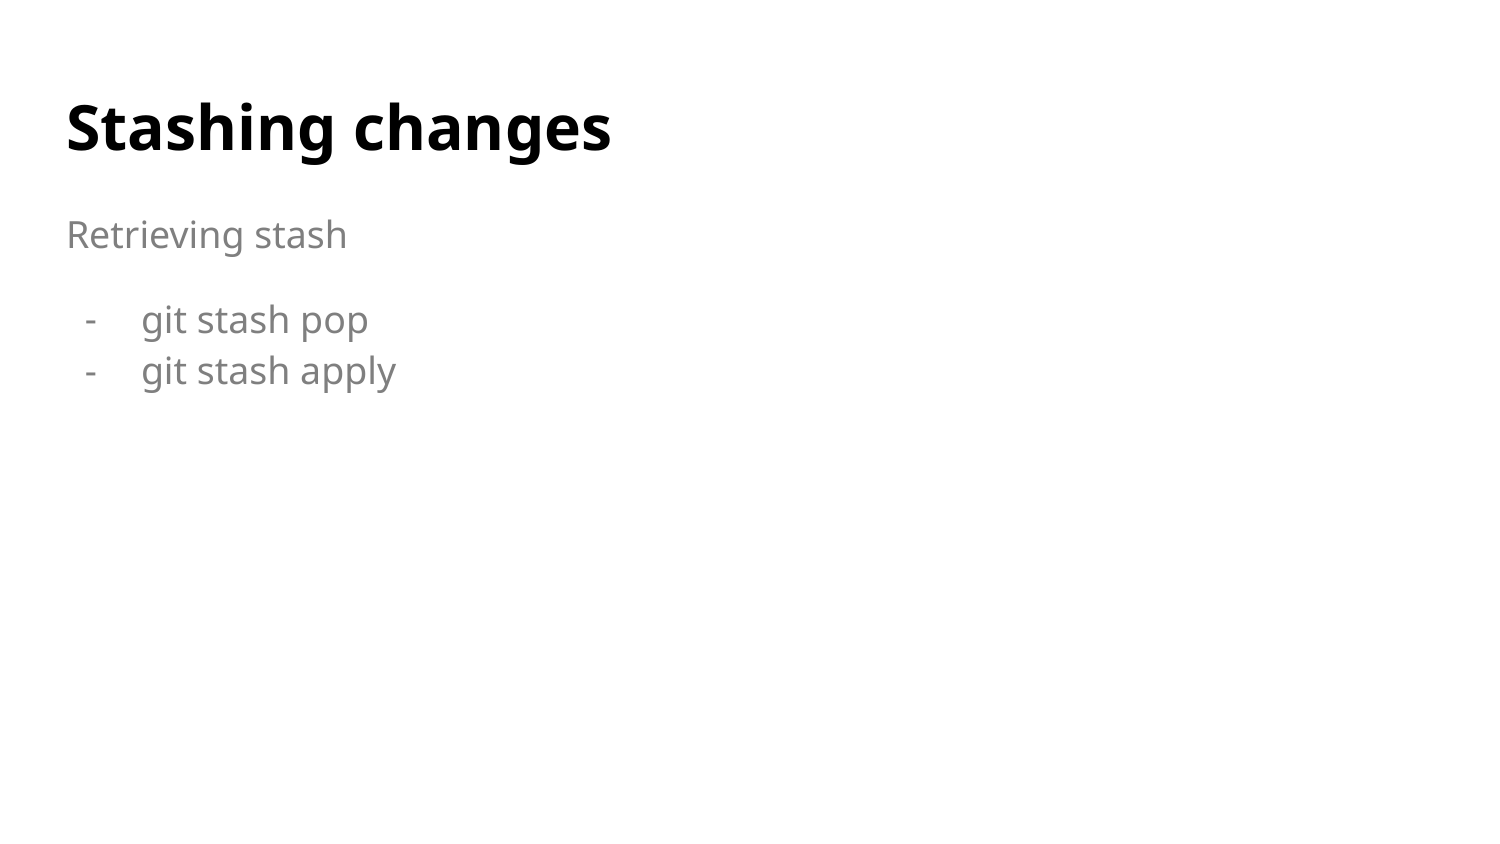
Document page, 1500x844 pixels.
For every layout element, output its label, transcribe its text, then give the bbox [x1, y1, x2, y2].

title Stashing changes [51, 72, 1449, 176]
list Retrieving stash git stash pop git stash apply [51, 189, 1449, 750]
